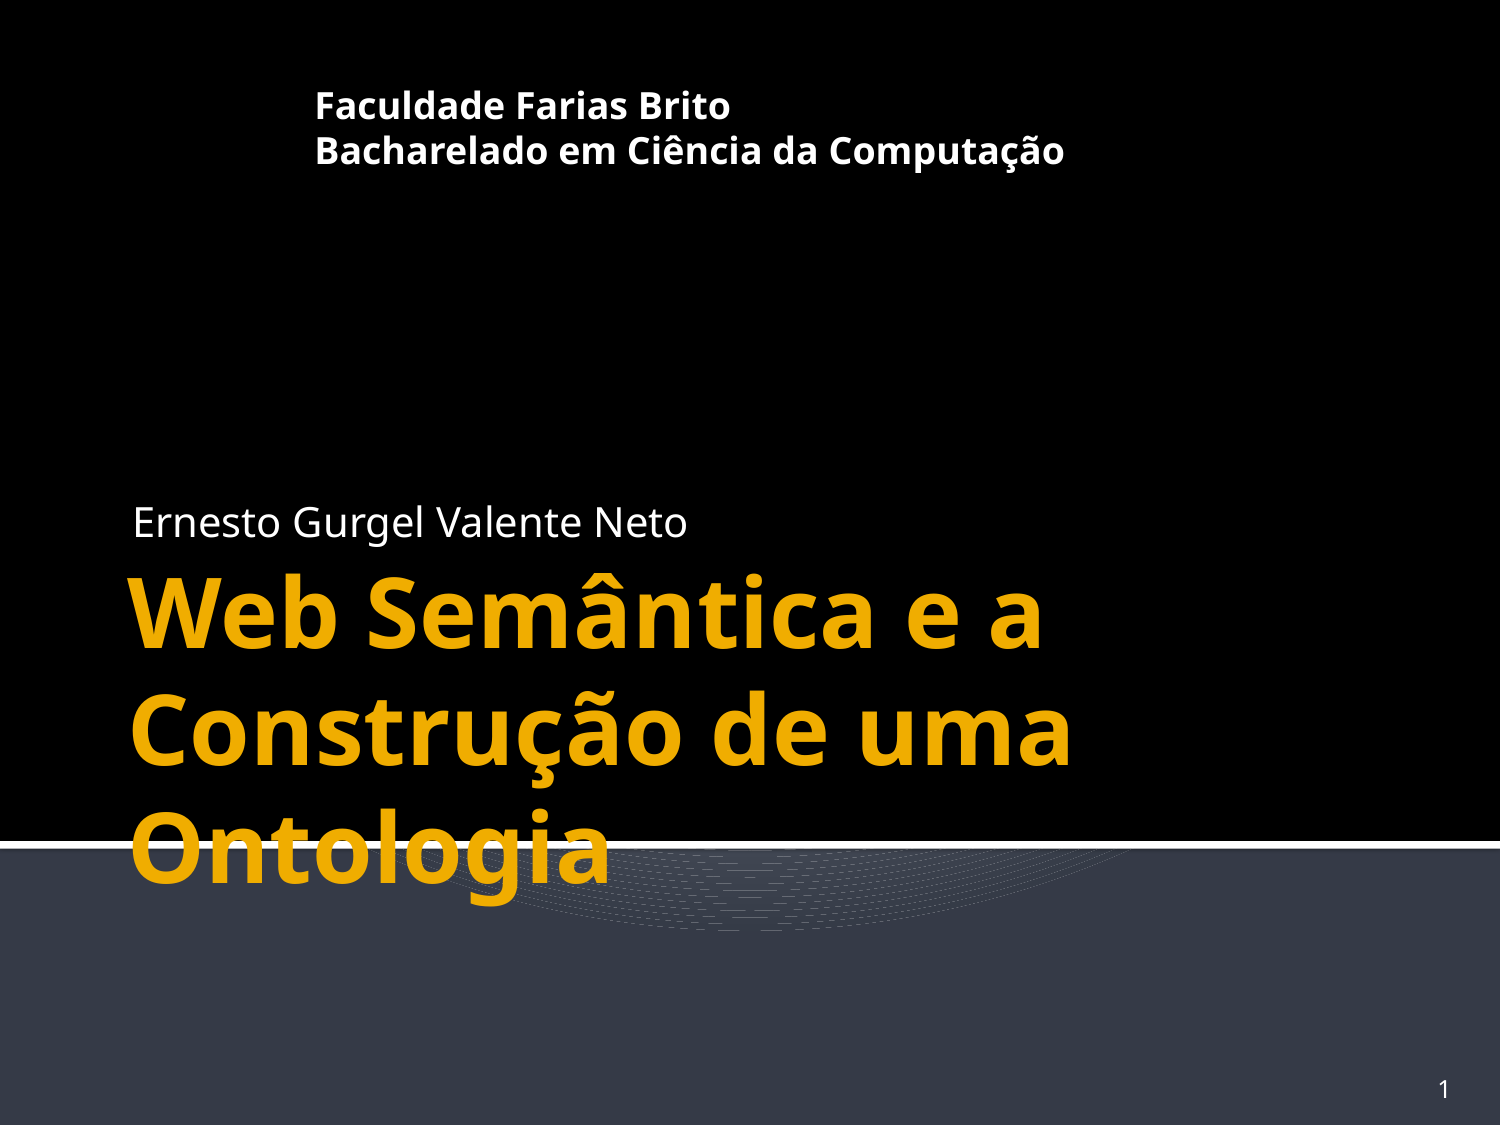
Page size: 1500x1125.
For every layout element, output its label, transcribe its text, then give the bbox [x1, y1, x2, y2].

slide_number 1 [1345, 1062, 1467, 1108]
subtitle Ernesto Gurgel Valente Neto [112, 299, 1438, 546]
text_box Faculdade Farias Brito Bacharelado em Ciência da Computação [299, 74, 1081, 180]
title Web Semântica e a Construção de uma Ontologia [112, 550, 1438, 825]
